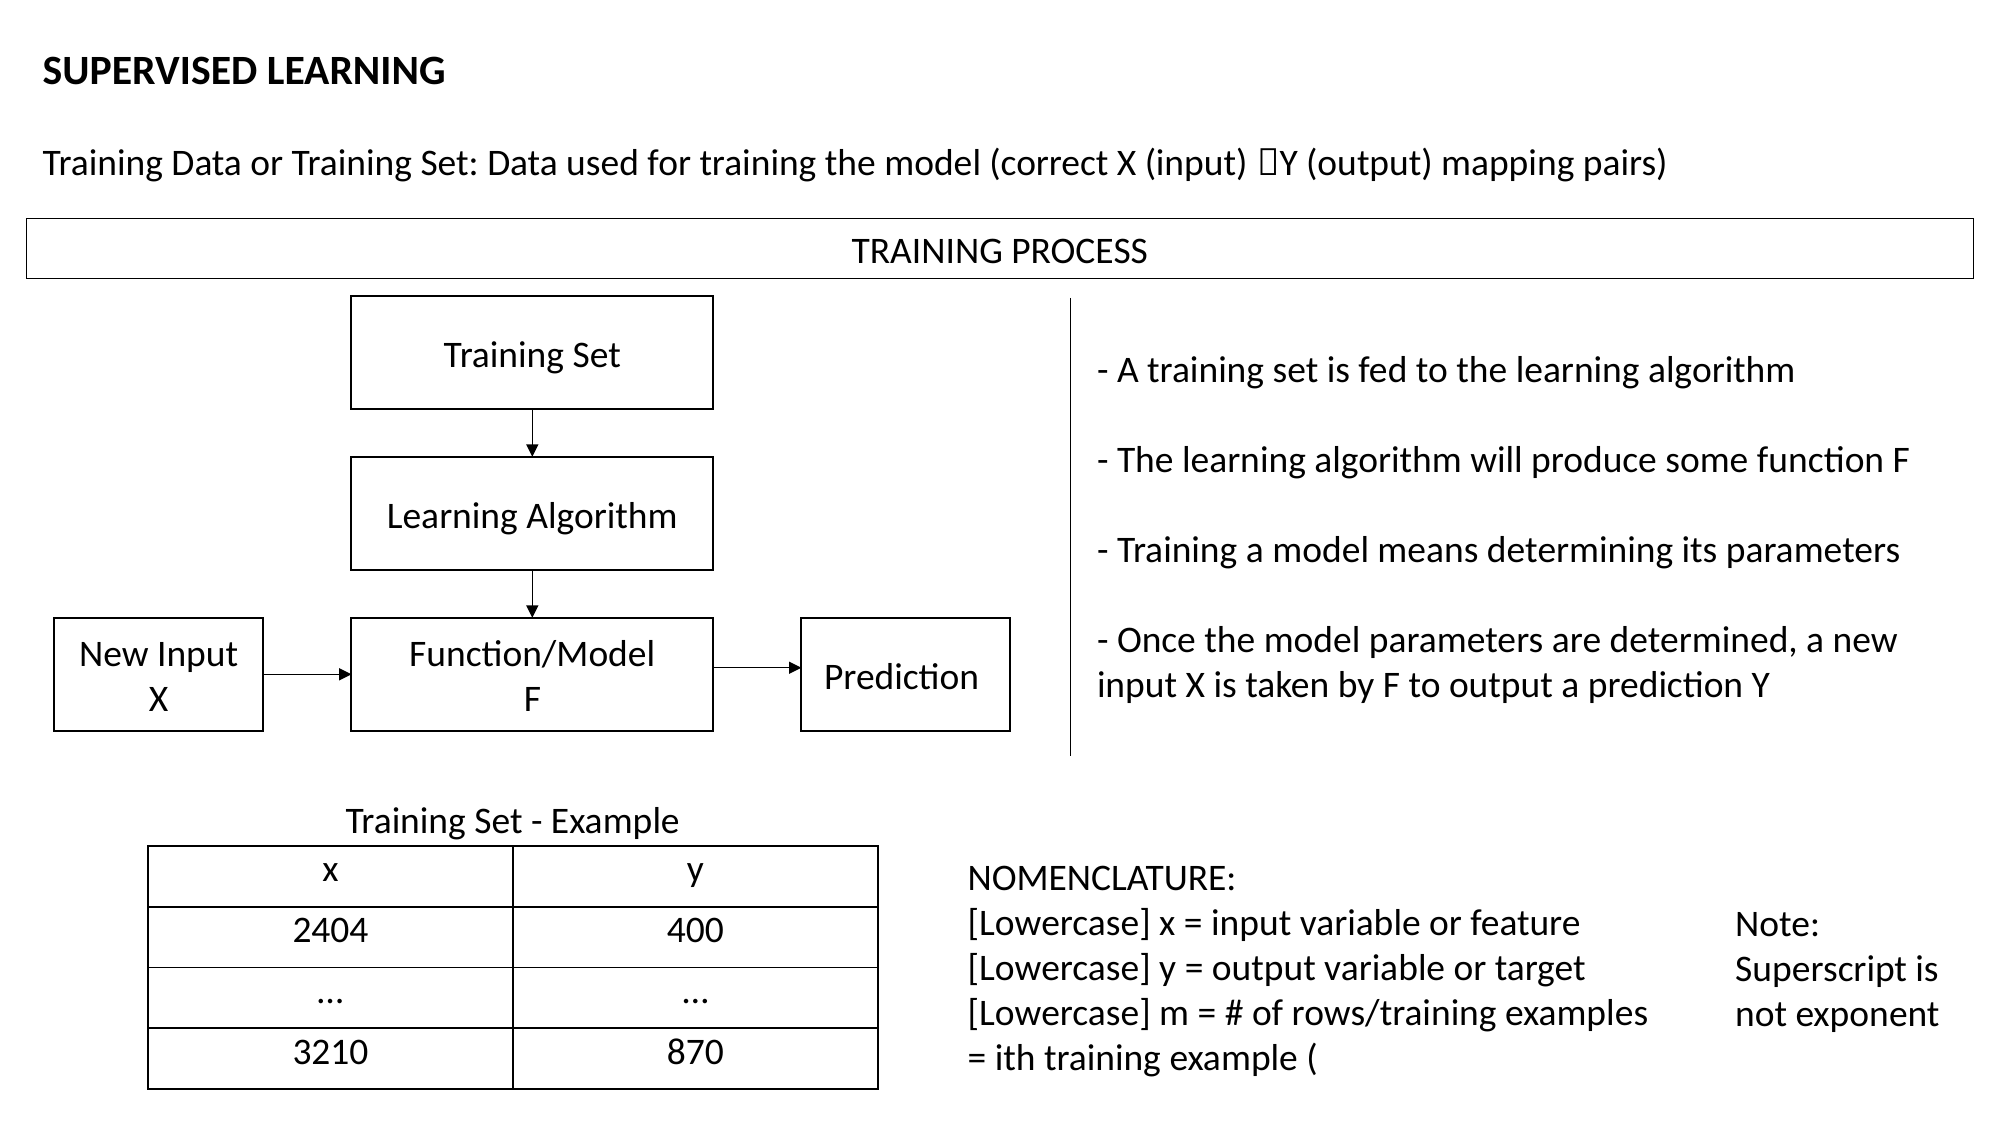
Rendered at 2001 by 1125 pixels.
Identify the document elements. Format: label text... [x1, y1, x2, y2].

text_box SUPERVISED LEARNING Training Data or Training Set: Data used for training the model (correct X (input) Y (output) mapping pairs) [27, 35, 1975, 191]
text_box TRAINING PROCESS [26, 218, 1974, 279]
table_header x [149, 849, 512, 906]
text_box Note: Superscript is not exponent [1720, 891, 1999, 1042]
text_box - A training set is fed to the learning algorithm - The learning algorithm will produce some function F - Training a model means determining its parameters - Once the model parameters are determined, a new input X is taken by F to output a prediction Y [1082, 337, 1959, 713]
text_box Function/Model F [350, 617, 714, 732]
table_header y [514, 849, 877, 906]
text_box Training Set [350, 295, 714, 410]
table_cell … [149, 968, 512, 1027]
table_cell 400 [514, 908, 877, 967]
text_box New Input X [53, 617, 264, 732]
text_box Training Set - Example [147, 789, 878, 849]
text_box Learning Algorithm [350, 456, 714, 571]
table_cell 870 [514, 1029, 877, 1088]
table_cell 2404 [149, 908, 512, 967]
table_cell … [514, 968, 877, 1027]
table_cell 3210 [149, 1029, 512, 1088]
